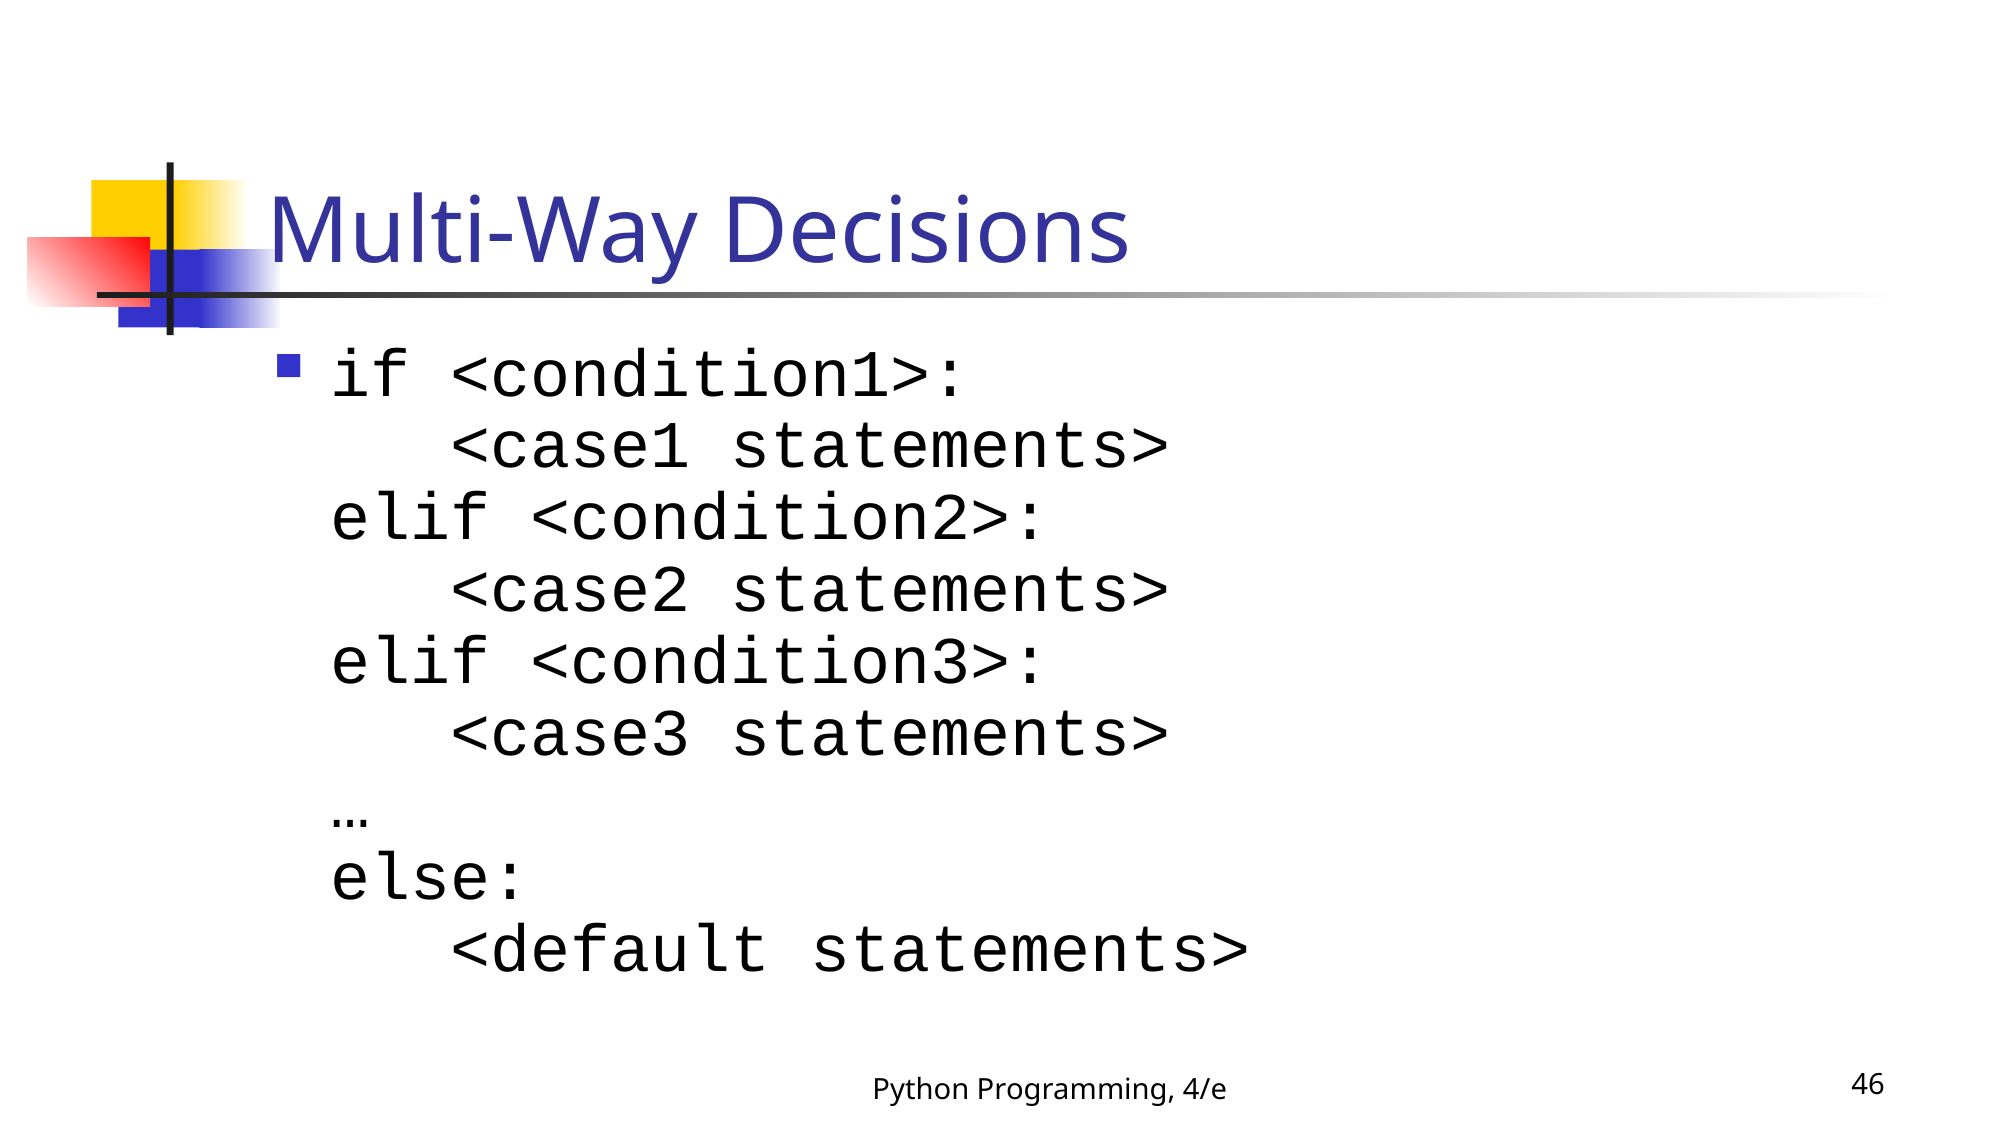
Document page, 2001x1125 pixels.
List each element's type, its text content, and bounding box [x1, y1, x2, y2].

list if <condition1>: <case1 statements> elif <condition2>: <case2 statements> elif <condition3>: <case3 statements> … else: <default statements> [258, 331, 1959, 1006]
title Multi-Way Decisions [251, 101, 1957, 289]
footer Python Programming, 4/e [733, 1037, 1367, 1113]
slide_number 46 [1483, 1037, 1901, 1113]
